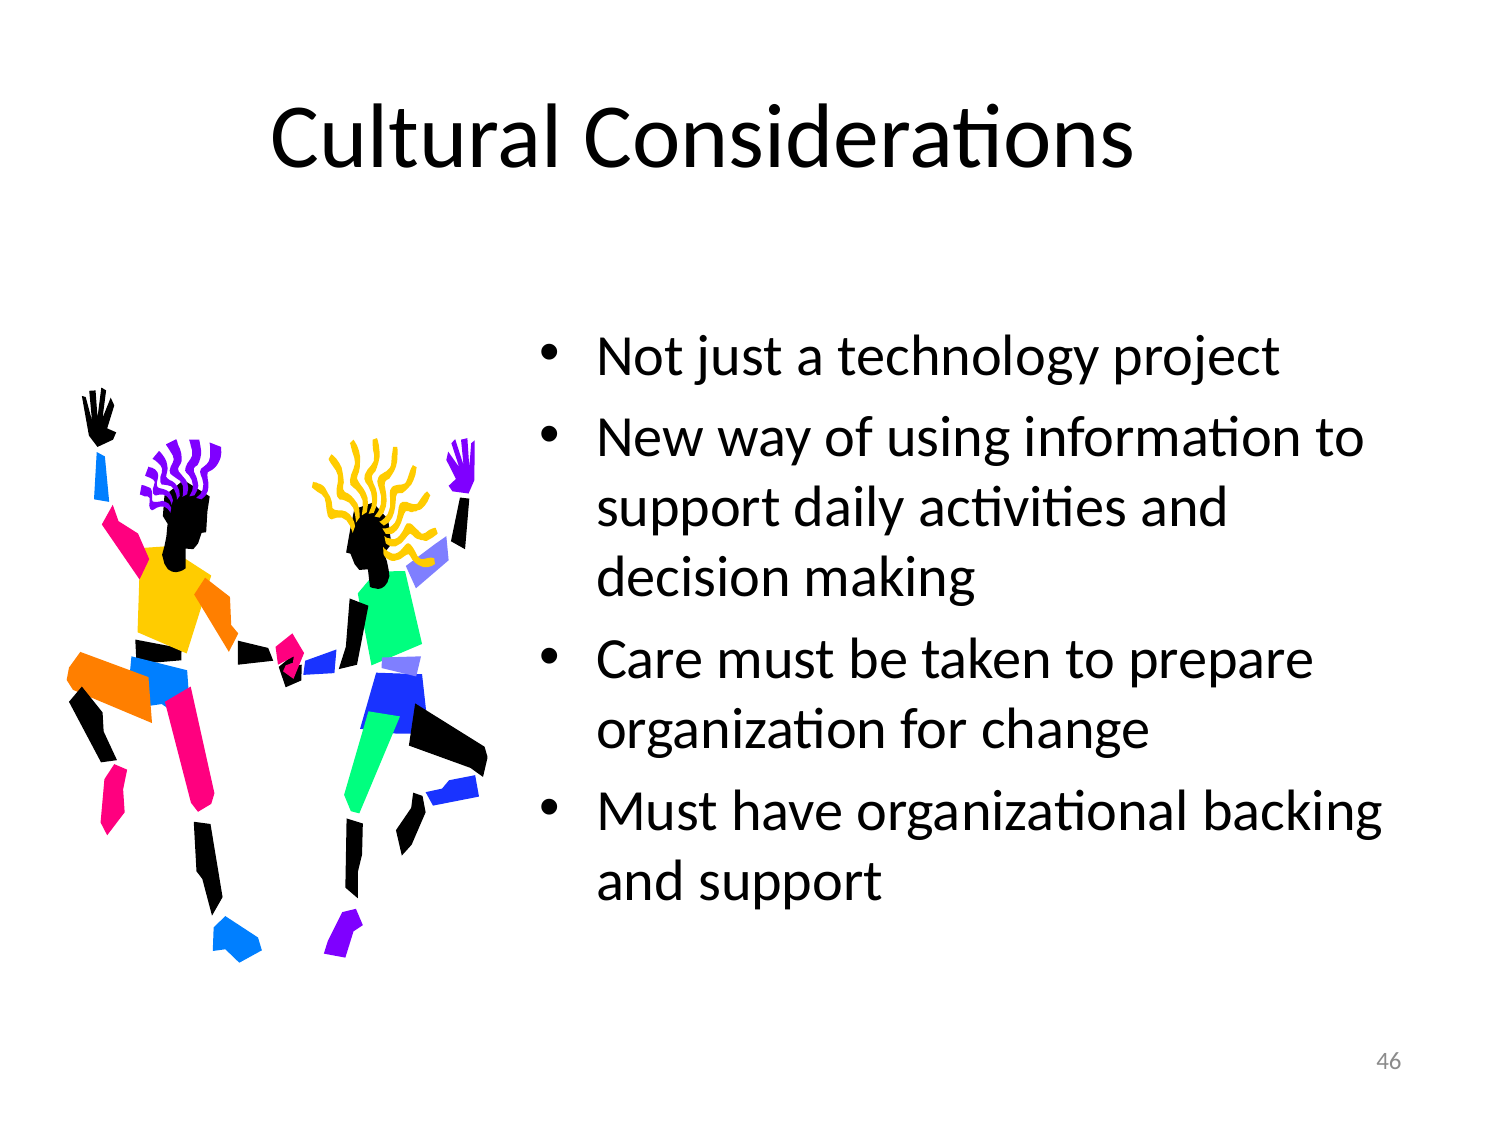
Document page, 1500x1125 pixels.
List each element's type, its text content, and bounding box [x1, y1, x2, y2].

list Not just a technology project New way of using information to support daily activities and decision making Care must be taken to prepare organization for change Must have organizational backing and support [525, 309, 1417, 994]
title Cultural Considerations [66, 37, 1342, 225]
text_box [66, 387, 488, 963]
slide_number 46 [1104, 1021, 1417, 1097]
